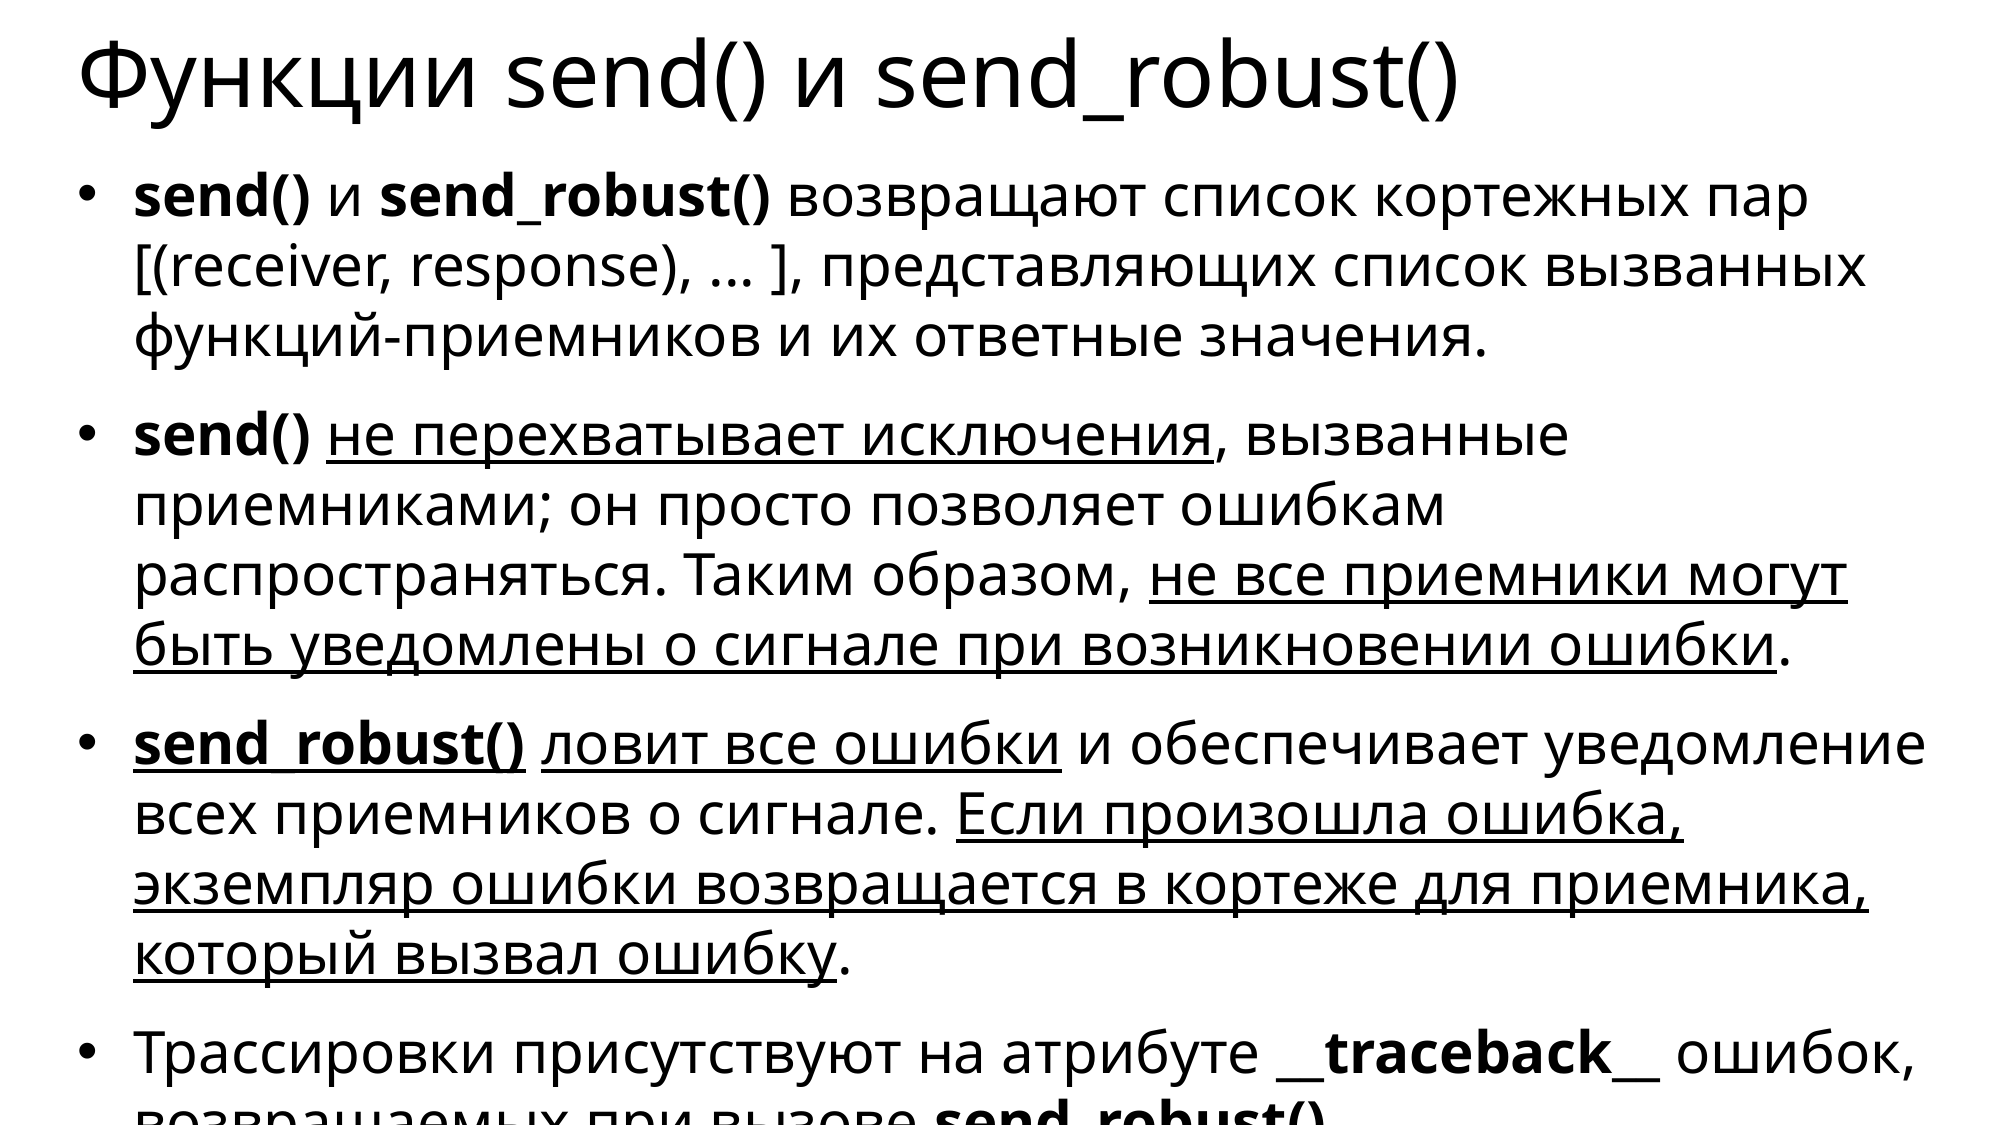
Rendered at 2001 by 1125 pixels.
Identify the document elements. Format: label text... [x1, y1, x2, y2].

list send() и send_robust() возвращают список кортежных пар [(receiver, response), ... ], представляющих список вызванных функций-приемников и их ответные значения. send() не перехватывает исключения, вызванные приемниками; он просто позволяет ошибкам распространяться. Таким образом, не все приемники могут быть уведомлены о сигнале при возникновении ошибки. send_robust() ловит все ошибки и обеспечивает уведомление всех приемников о сигнале. Если произошла ошибка, экземпляр ошибки возвращается в кортеже для приемника, который вызвал ошибку. Трассировки присутствуют на атрибуте __traceback__ ошибок, возвращаемых при вызове send_robust(). [62, 150, 1953, 1019]
title Функции send() и send_robust() [62, 29, 1953, 150]
